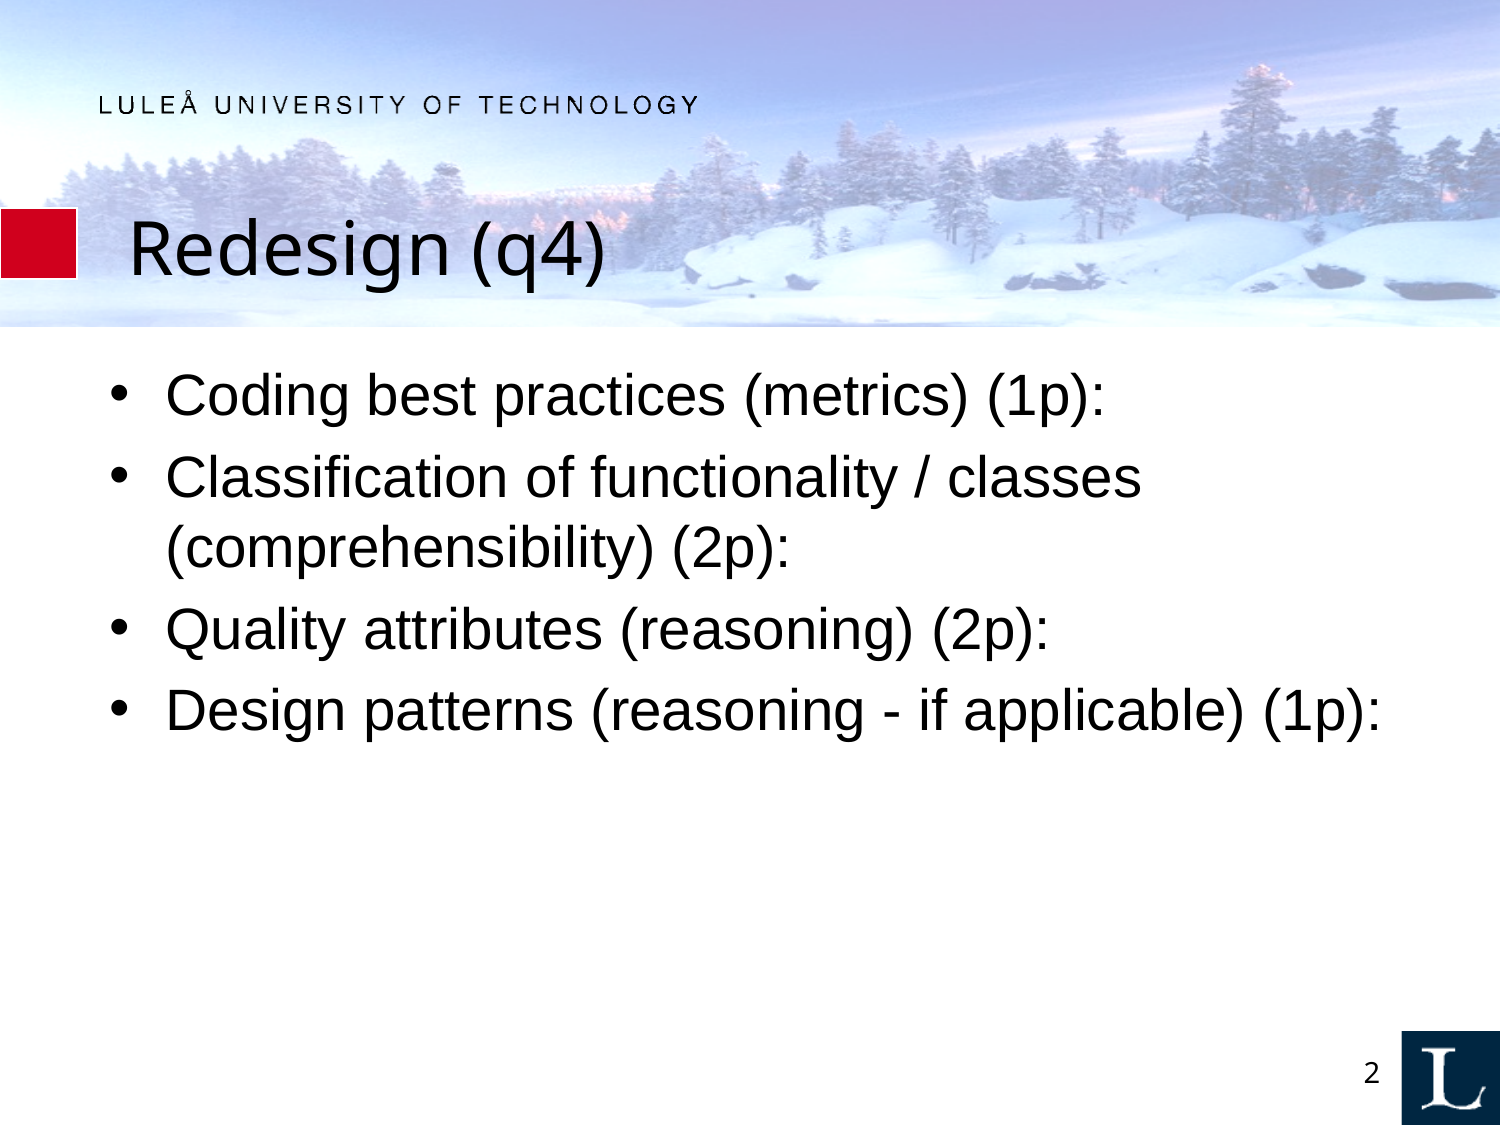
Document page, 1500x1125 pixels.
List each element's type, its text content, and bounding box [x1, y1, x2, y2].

picture [1399, 1031, 1500, 1125]
title Redesign (q4) [111, 160, 1412, 330]
picture [100, 90, 697, 114]
list Coding best practices (metrics) (1p): Classification of functionality / classes (comprehensibility) (2p): Quality attributes (reasoning) (2p): Design patterns (reasoning - if applicable) (1p): [94, 350, 1412, 975]
slide_number 2 [1045, 1046, 1396, 1125]
